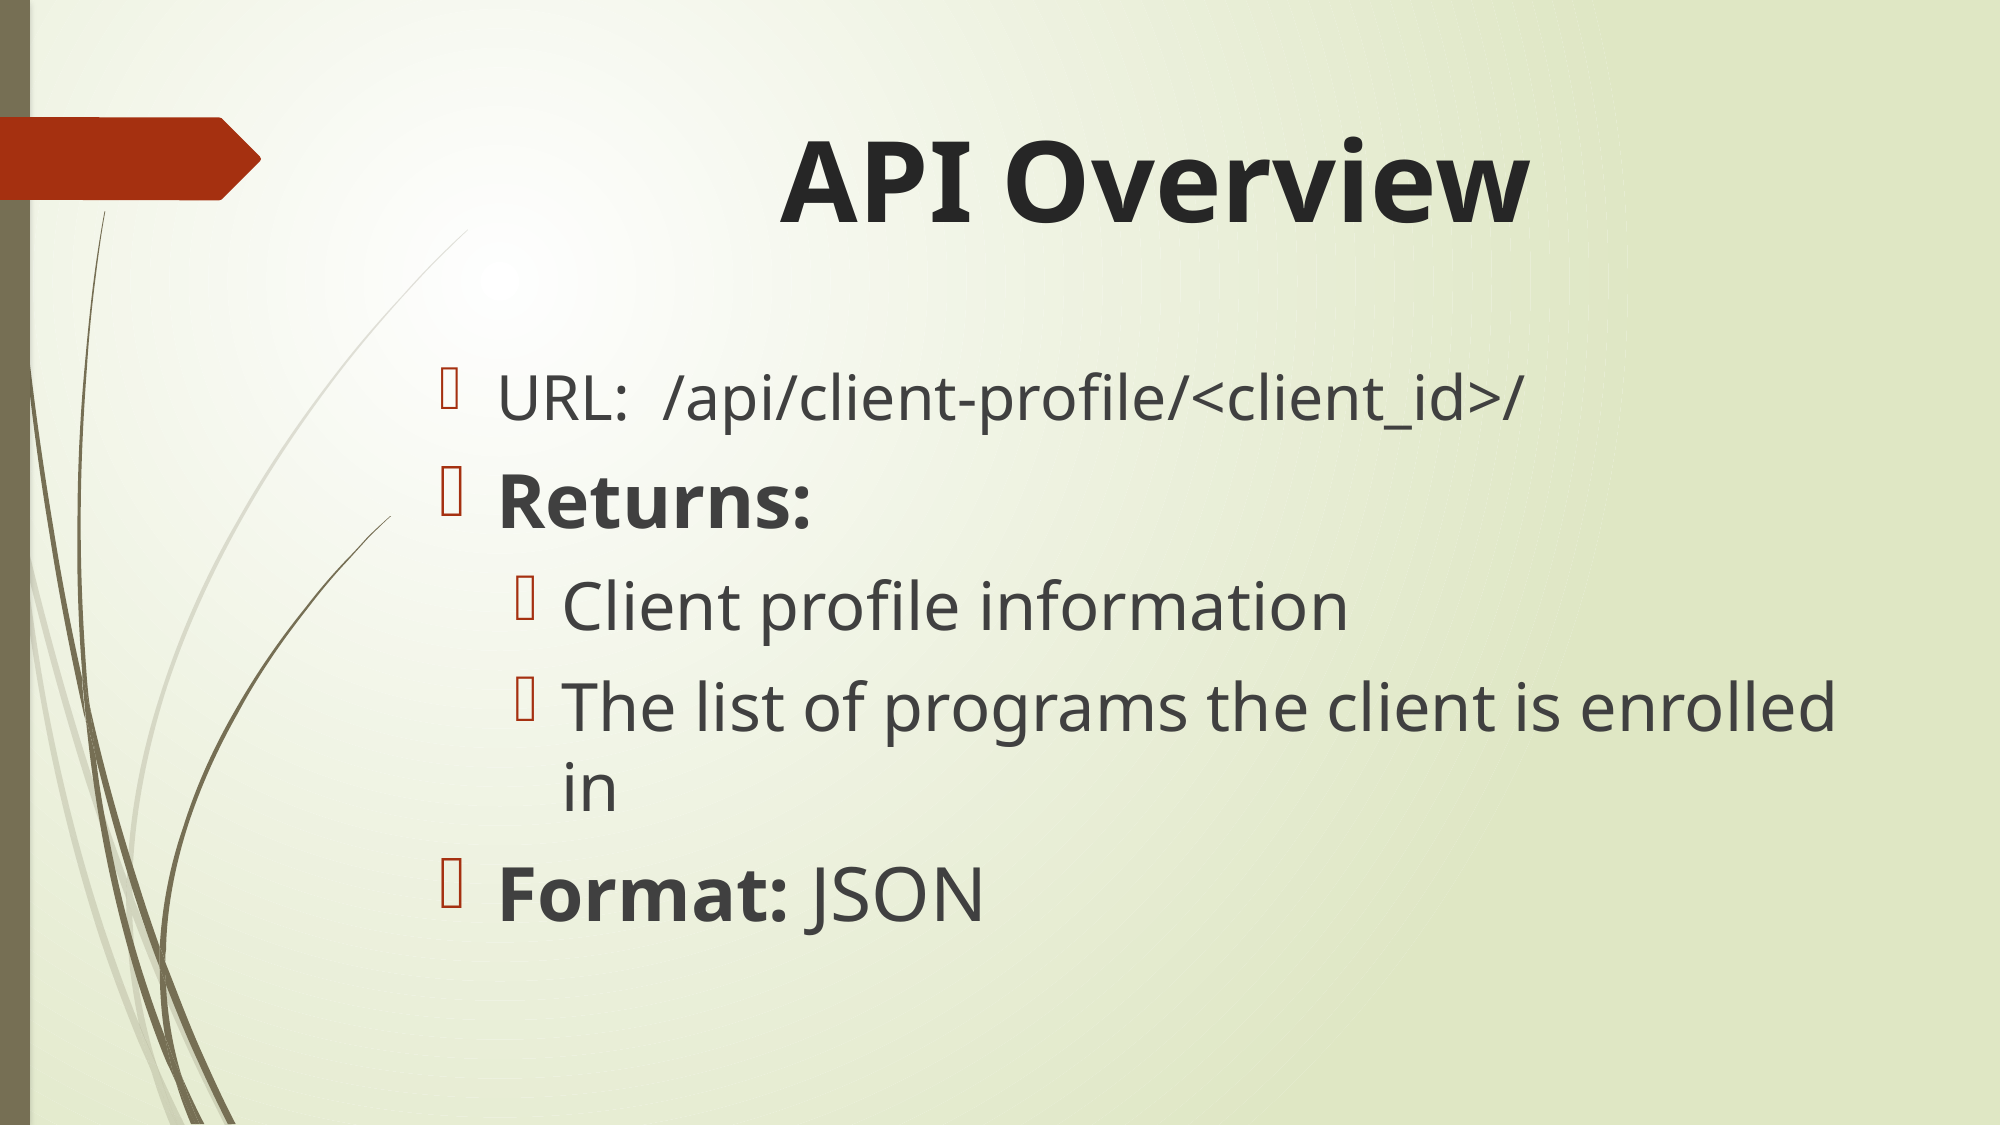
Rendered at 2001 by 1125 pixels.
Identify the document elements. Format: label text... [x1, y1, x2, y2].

title API Overview [425, 102, 1888, 313]
list URL: /api/client-profile/<client_id>/ Returns: Client profile information The list of programs the client is enrolled in Format: JSON [424, 350, 1888, 970]
